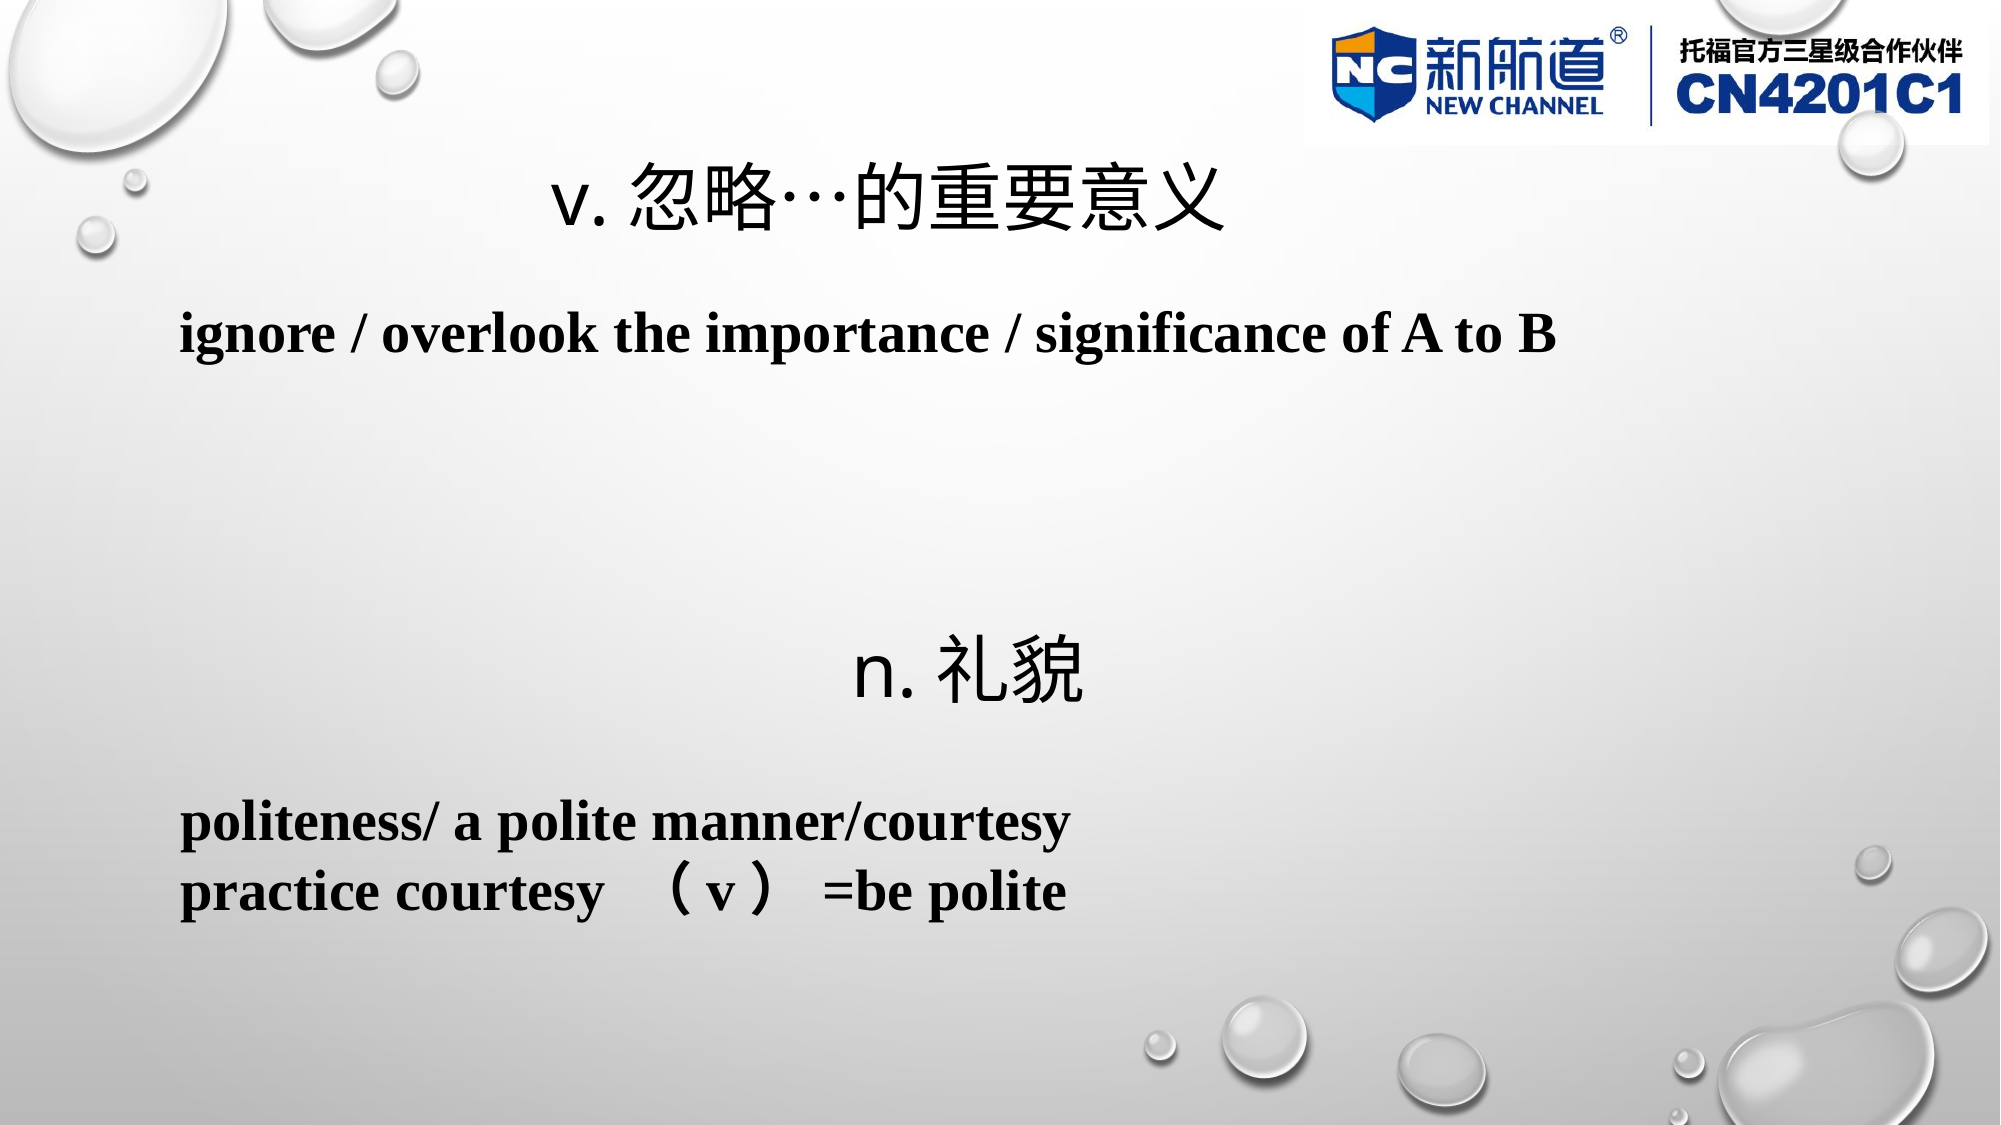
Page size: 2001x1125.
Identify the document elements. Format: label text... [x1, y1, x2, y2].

title v.忽略…的重要意义 [38, 70, 1740, 333]
picture [0, 0, 2000, 1125]
text_box ignore / overlook the importance / significance of A to B [149, 287, 1823, 442]
text_box n.礼貌 [118, 542, 1819, 804]
text_box politeness/ a polite manner/courtesy practice courtesy （v）=be polite [165, 774, 1838, 930]
